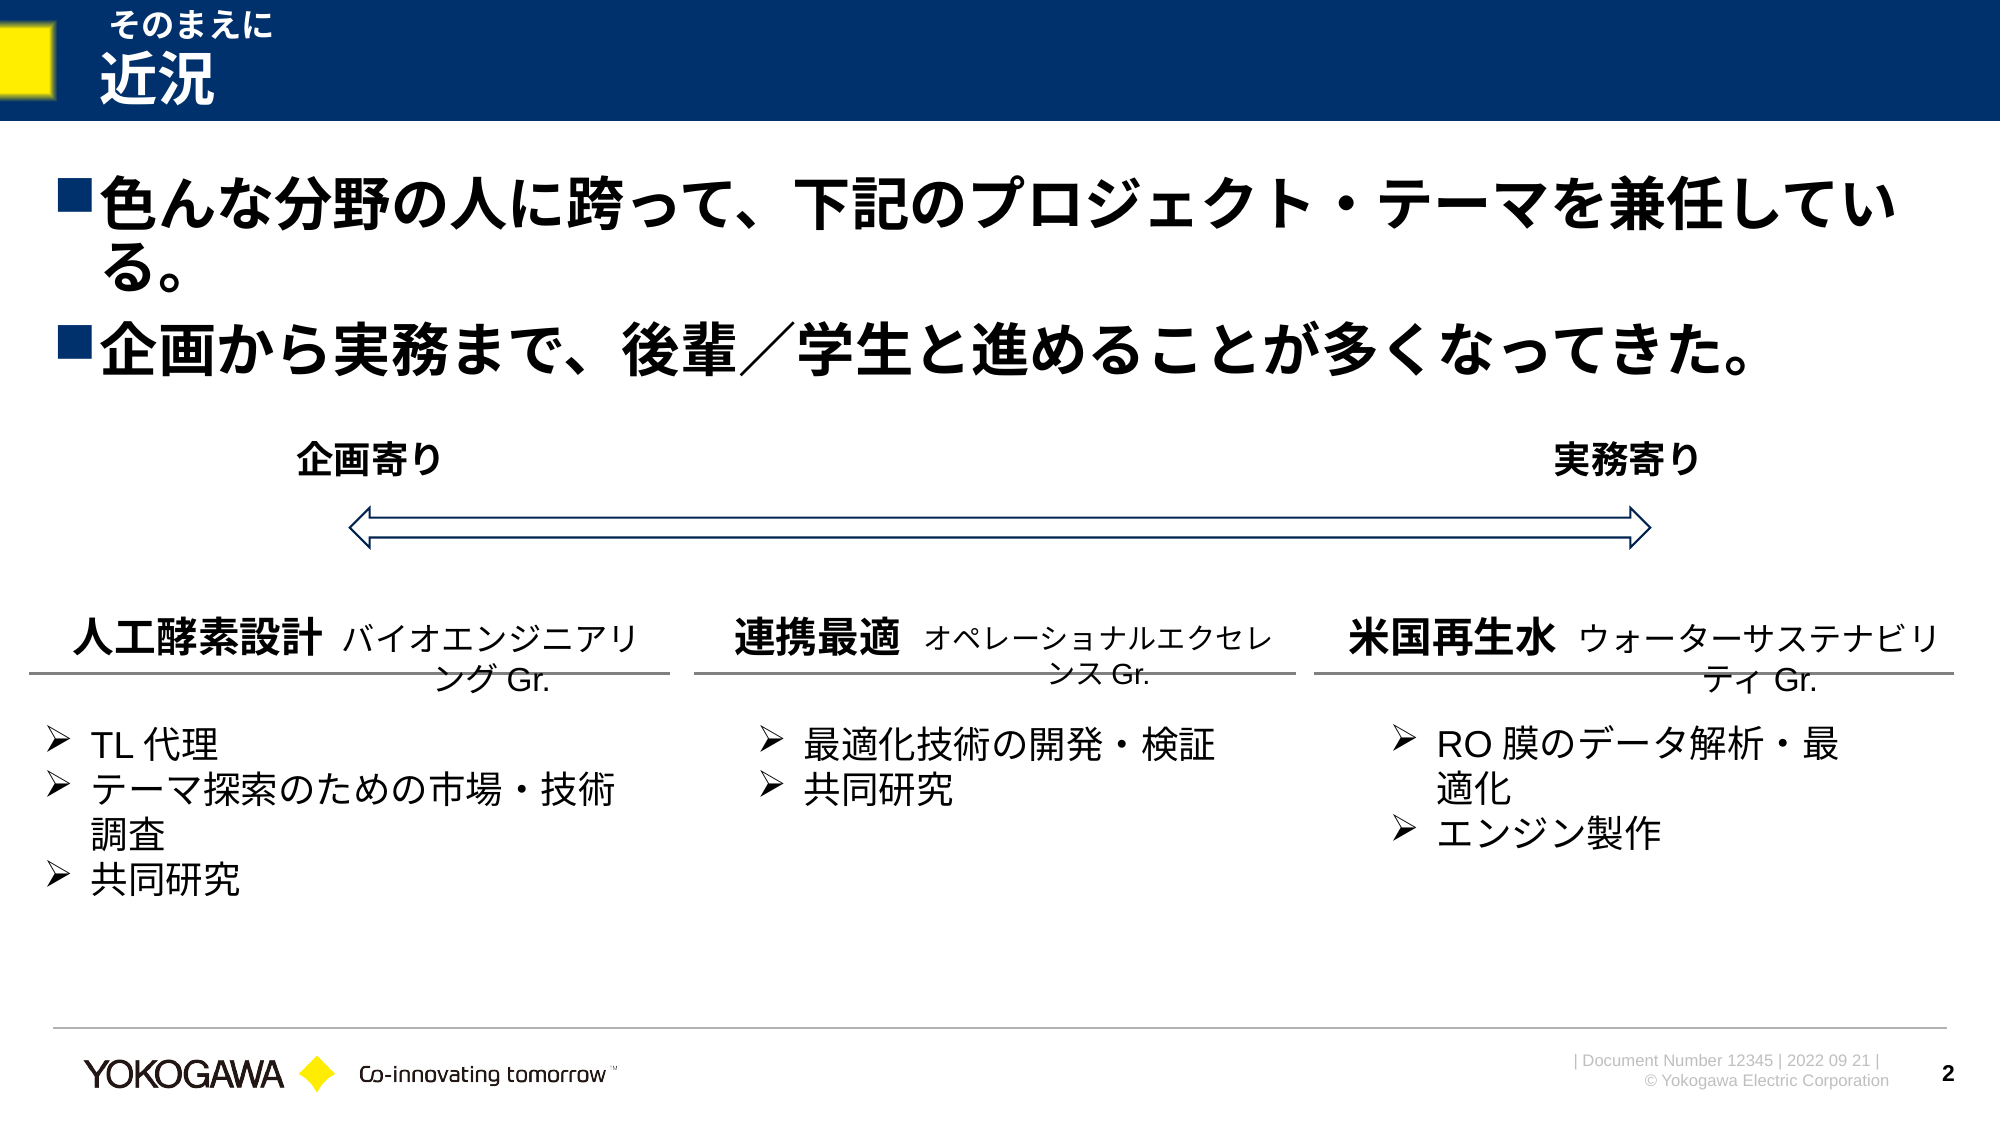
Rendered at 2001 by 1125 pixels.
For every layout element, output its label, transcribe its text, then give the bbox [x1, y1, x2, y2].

text_box [348, 505, 1652, 550]
text_box 企画寄り [208, 428, 534, 489]
slide_number 2 [1904, 1042, 1970, 1103]
text_box ウォーターサステナビリティGr. [1539, 610, 1980, 706]
text_box 米国再生水 [1330, 603, 1576, 668]
text_box バイオエンジニアリングGr. [313, 610, 670, 673]
text_box オペレーショナルエクセレンスGr. [898, 613, 1299, 698]
text_box 連携最適 [690, 603, 945, 668]
text_box 実務寄り [1466, 428, 1792, 489]
picture [83, 1055, 617, 1093]
title 近況 [84, 39, 1955, 125]
text_box そのまえに [93, 0, 559, 52]
text_box バイオエンジニアリングGr. [313, 674, 670, 706]
text_box 色んな分野の人に跨って、下記のプロジェクト・テーマを兼任している。 企画から実務まで、後輩／学生と進めることが多くなってきた。 [38, 167, 1970, 280]
text_box RO膜のデータ解析・最適化 エンジン製作 [1375, 712, 1883, 863]
text_box TL代理 テーマ探索のための市場・技術調査 共同研究 [29, 714, 646, 909]
text_box 最適化技術の開発・検証 共同研究 [742, 714, 1236, 819]
picture [0, 6, 69, 115]
text_box 人工酵素設計 [35, 603, 361, 668]
